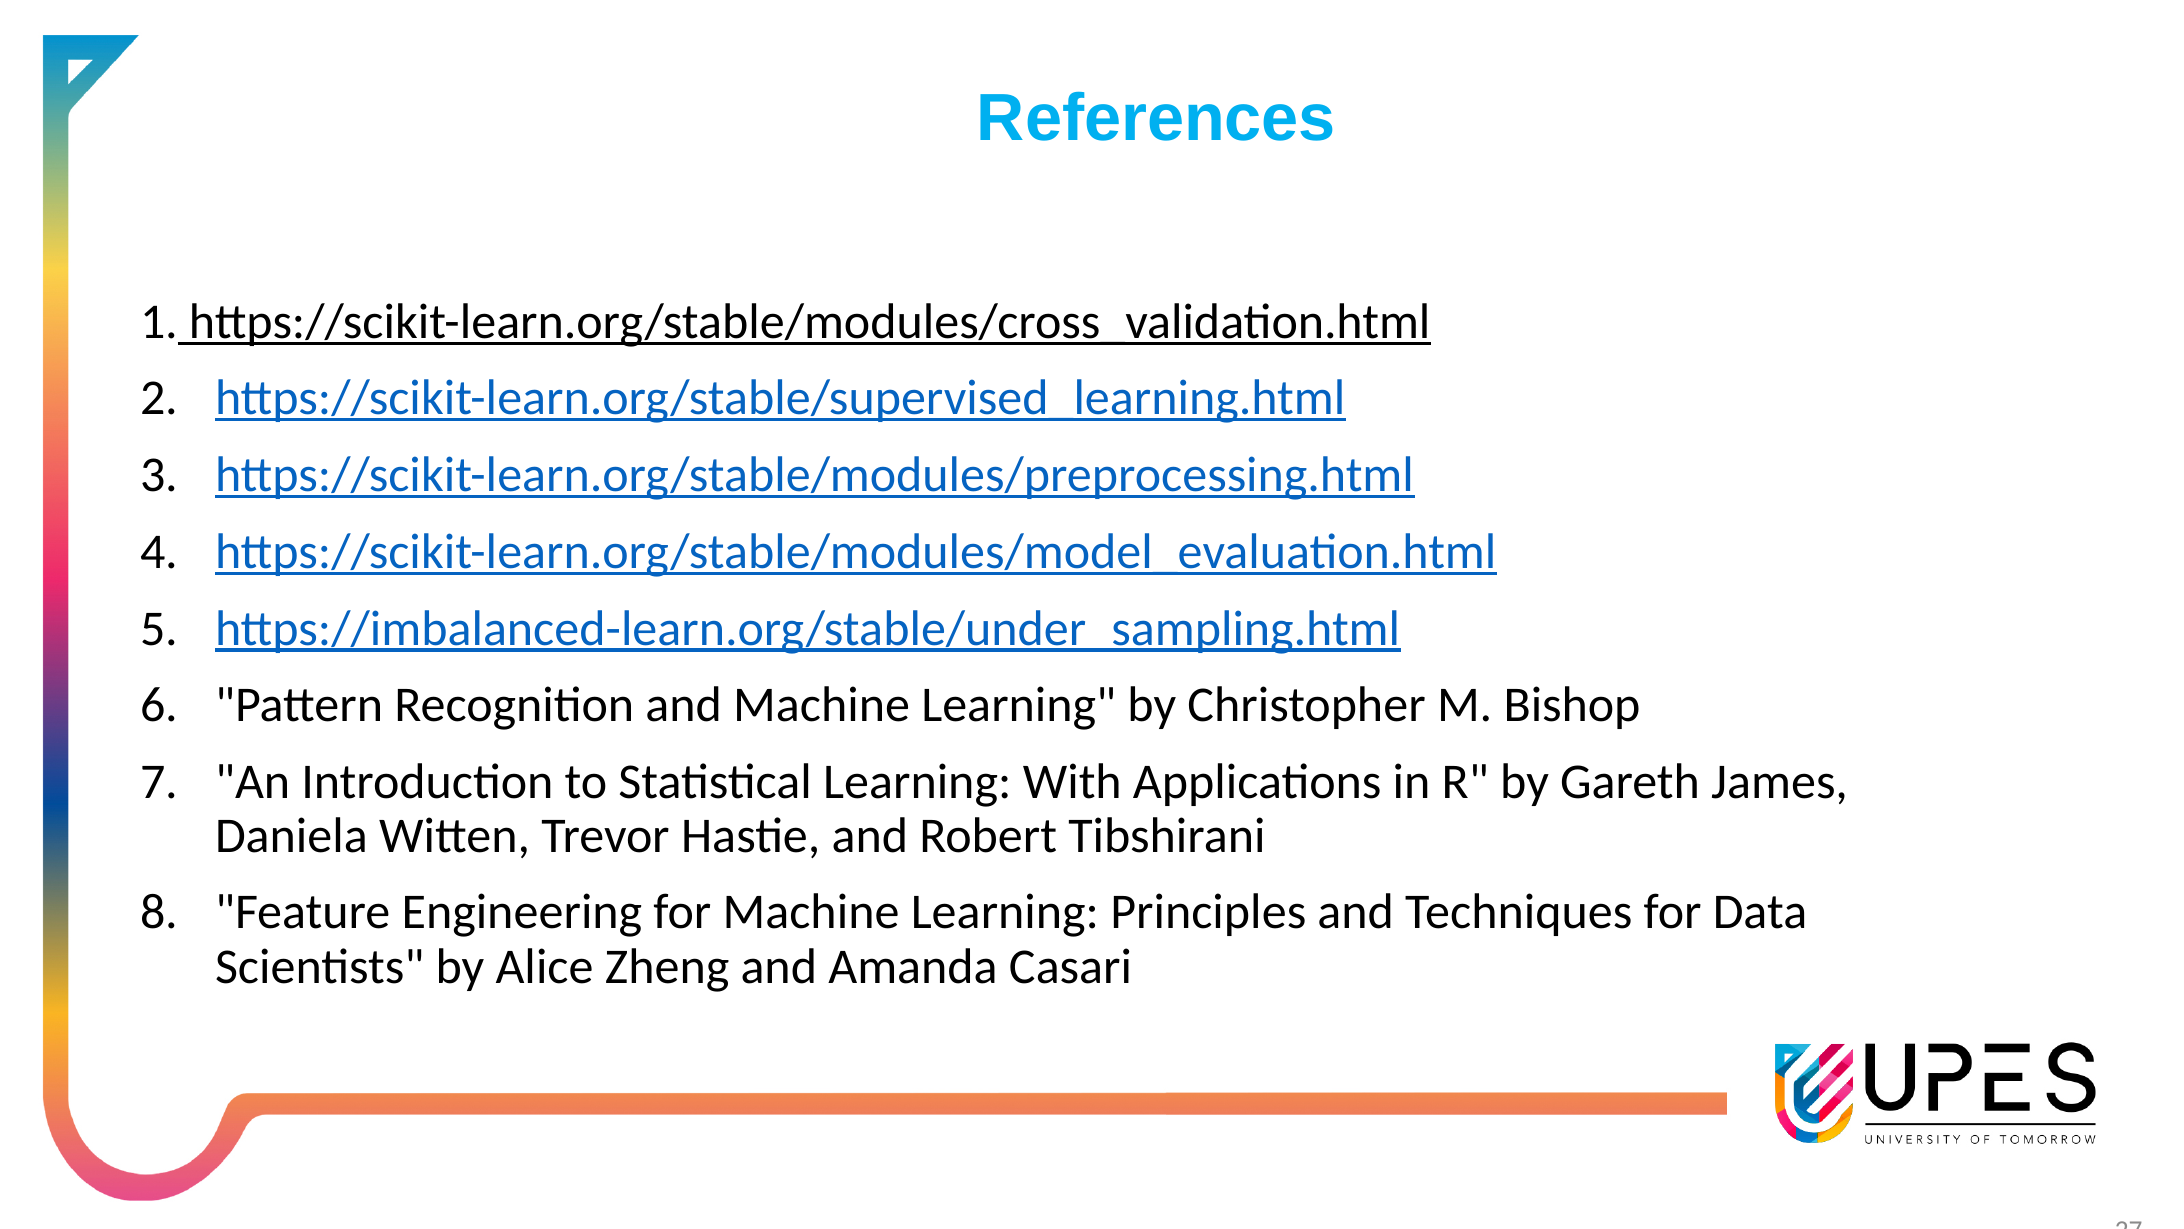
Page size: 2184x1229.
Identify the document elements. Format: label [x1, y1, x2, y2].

list [0, 0, 2184, 1229]
